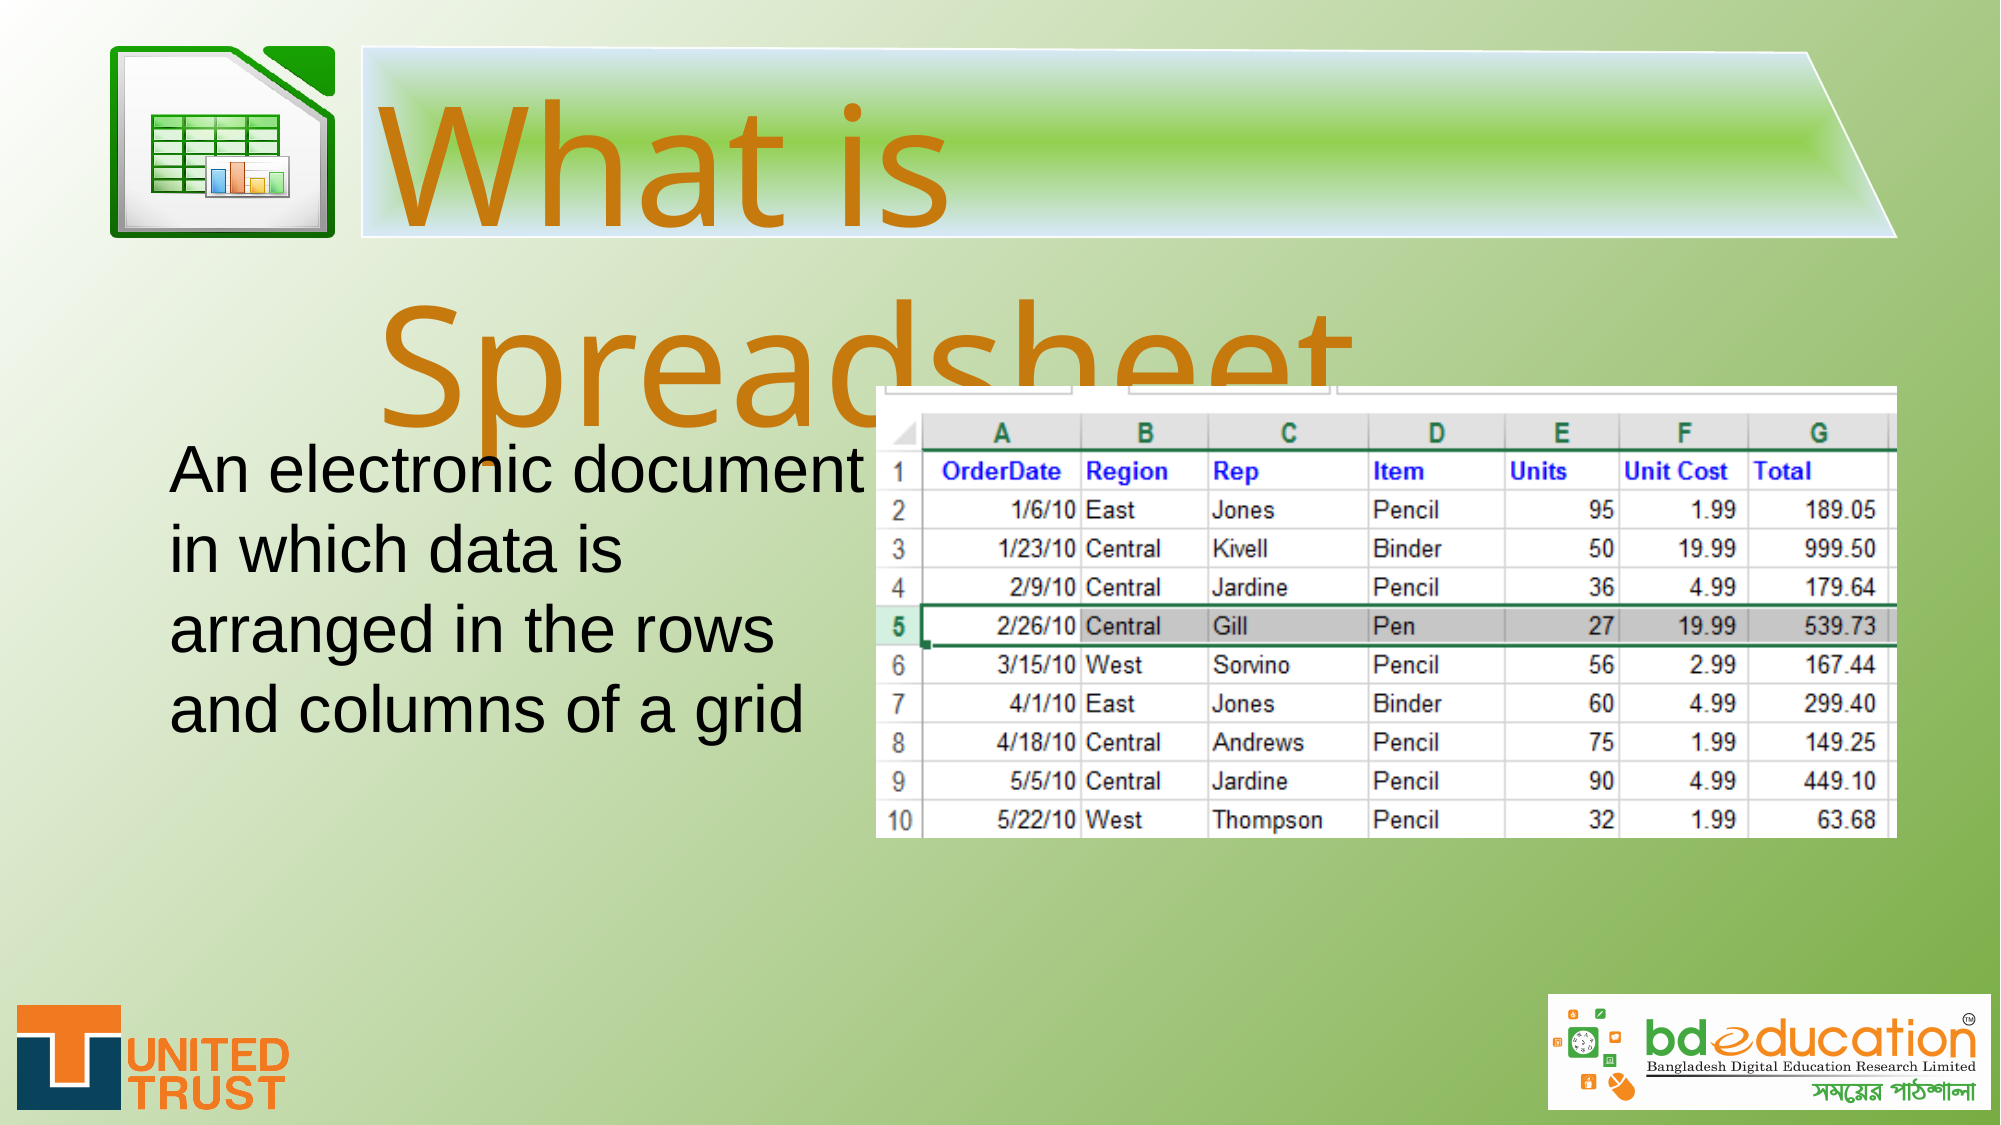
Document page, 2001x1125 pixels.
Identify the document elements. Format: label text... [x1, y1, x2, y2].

picture [1548, 994, 1991, 1110]
text_box An electronic document in which data is arranged in the rows and columns of a grid [154, 418, 876, 754]
text_box [360, 45, 1808, 52]
picture [17, 1005, 289, 1110]
text_box What is Spreadsheet [361, 52, 1922, 467]
picture [876, 386, 1897, 838]
picture [84, 46, 362, 238]
